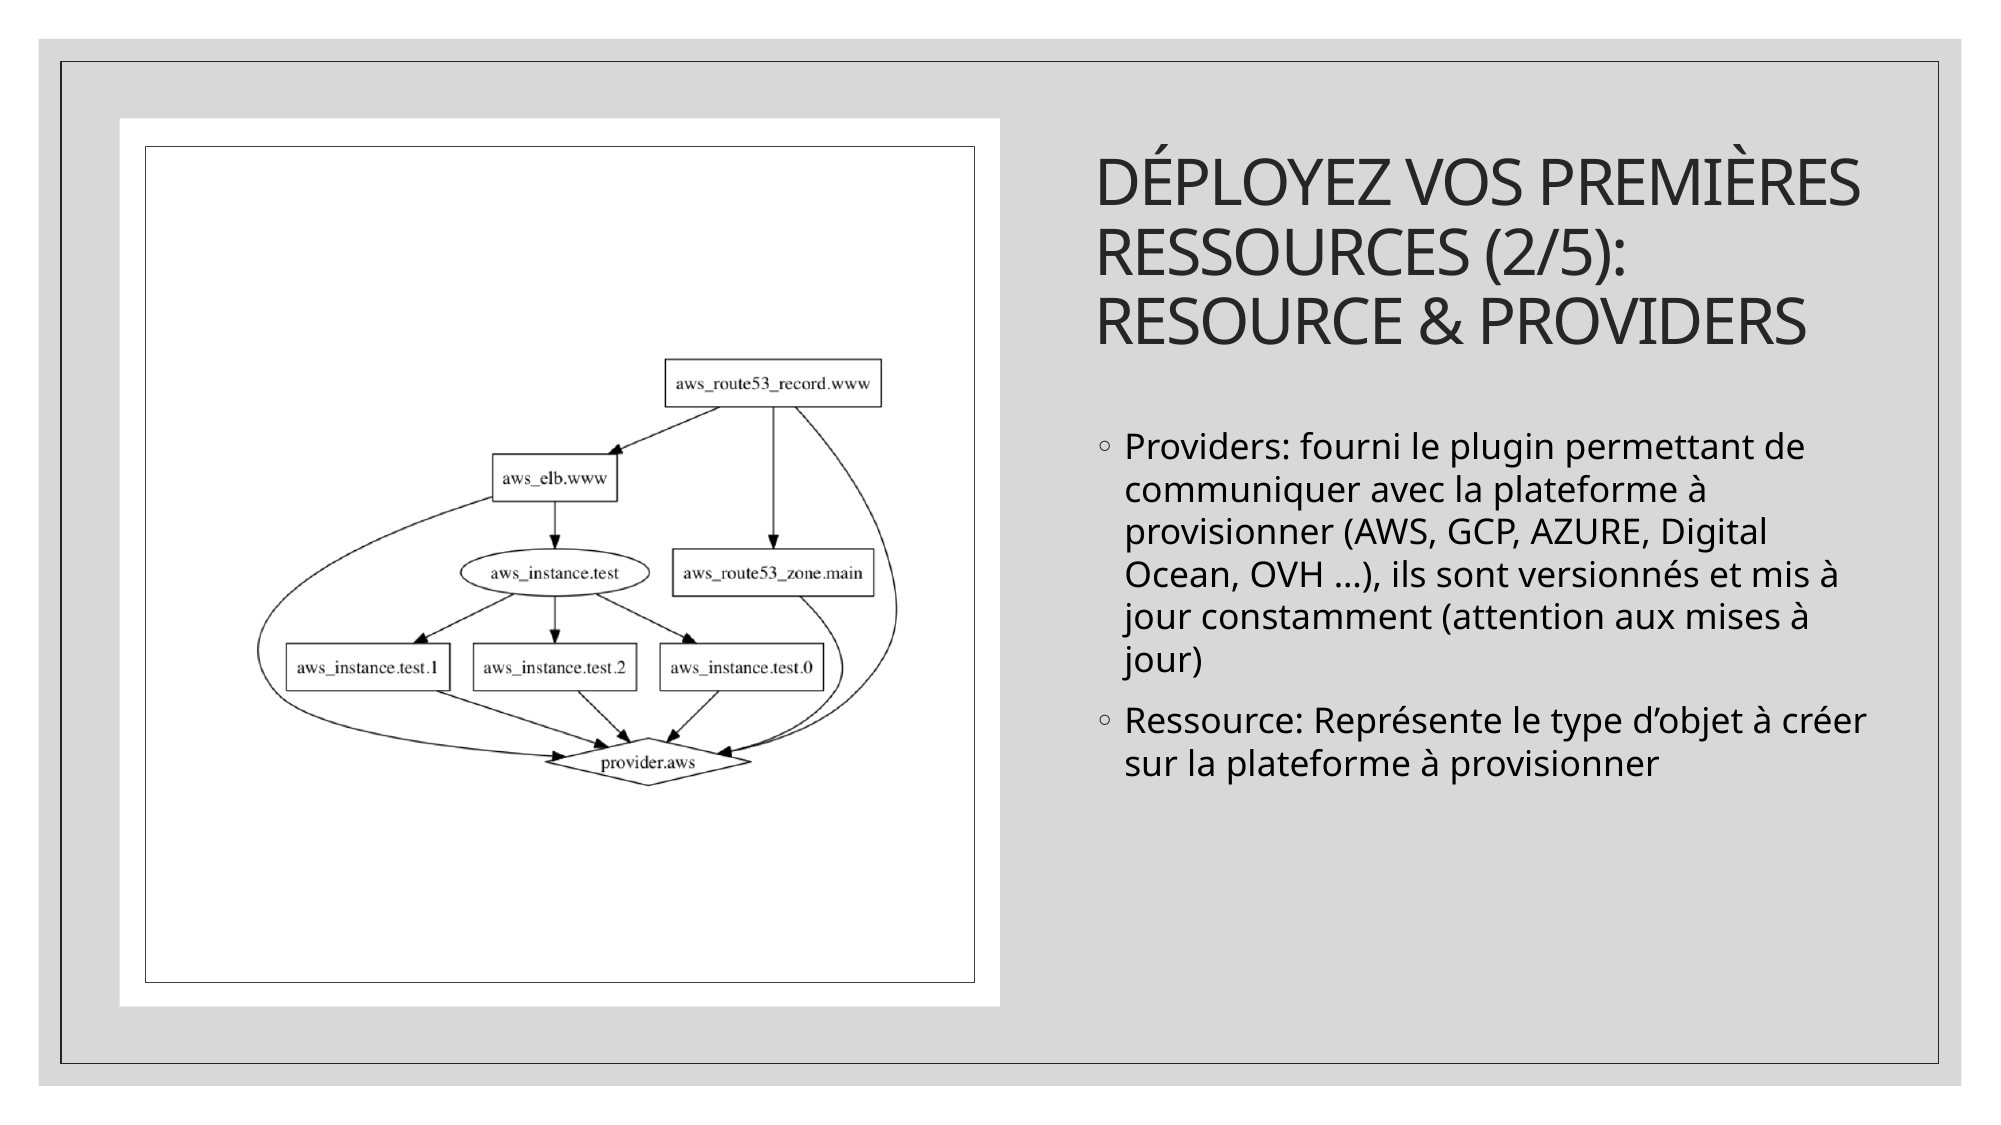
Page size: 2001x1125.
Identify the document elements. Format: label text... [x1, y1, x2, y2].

list Providers: fourni le plugin permettant de communiquer avec la plateforme à provisionner (AWS, GCP, AZURE, Digital Ocean, OVH …), ils sont versionnés et mis à jour constamment (attention aux mises à jour) Ressource: Représente le type d’objet à créer sur la plateforme à provisionner [1079, 416, 1893, 990]
text_box [119, 118, 1000, 1007]
title Déployez vos premières ressources (2/5): Resource & providers [1079, 119, 1893, 390]
picture [197, 329, 922, 799]
text_box [145, 146, 975, 983]
